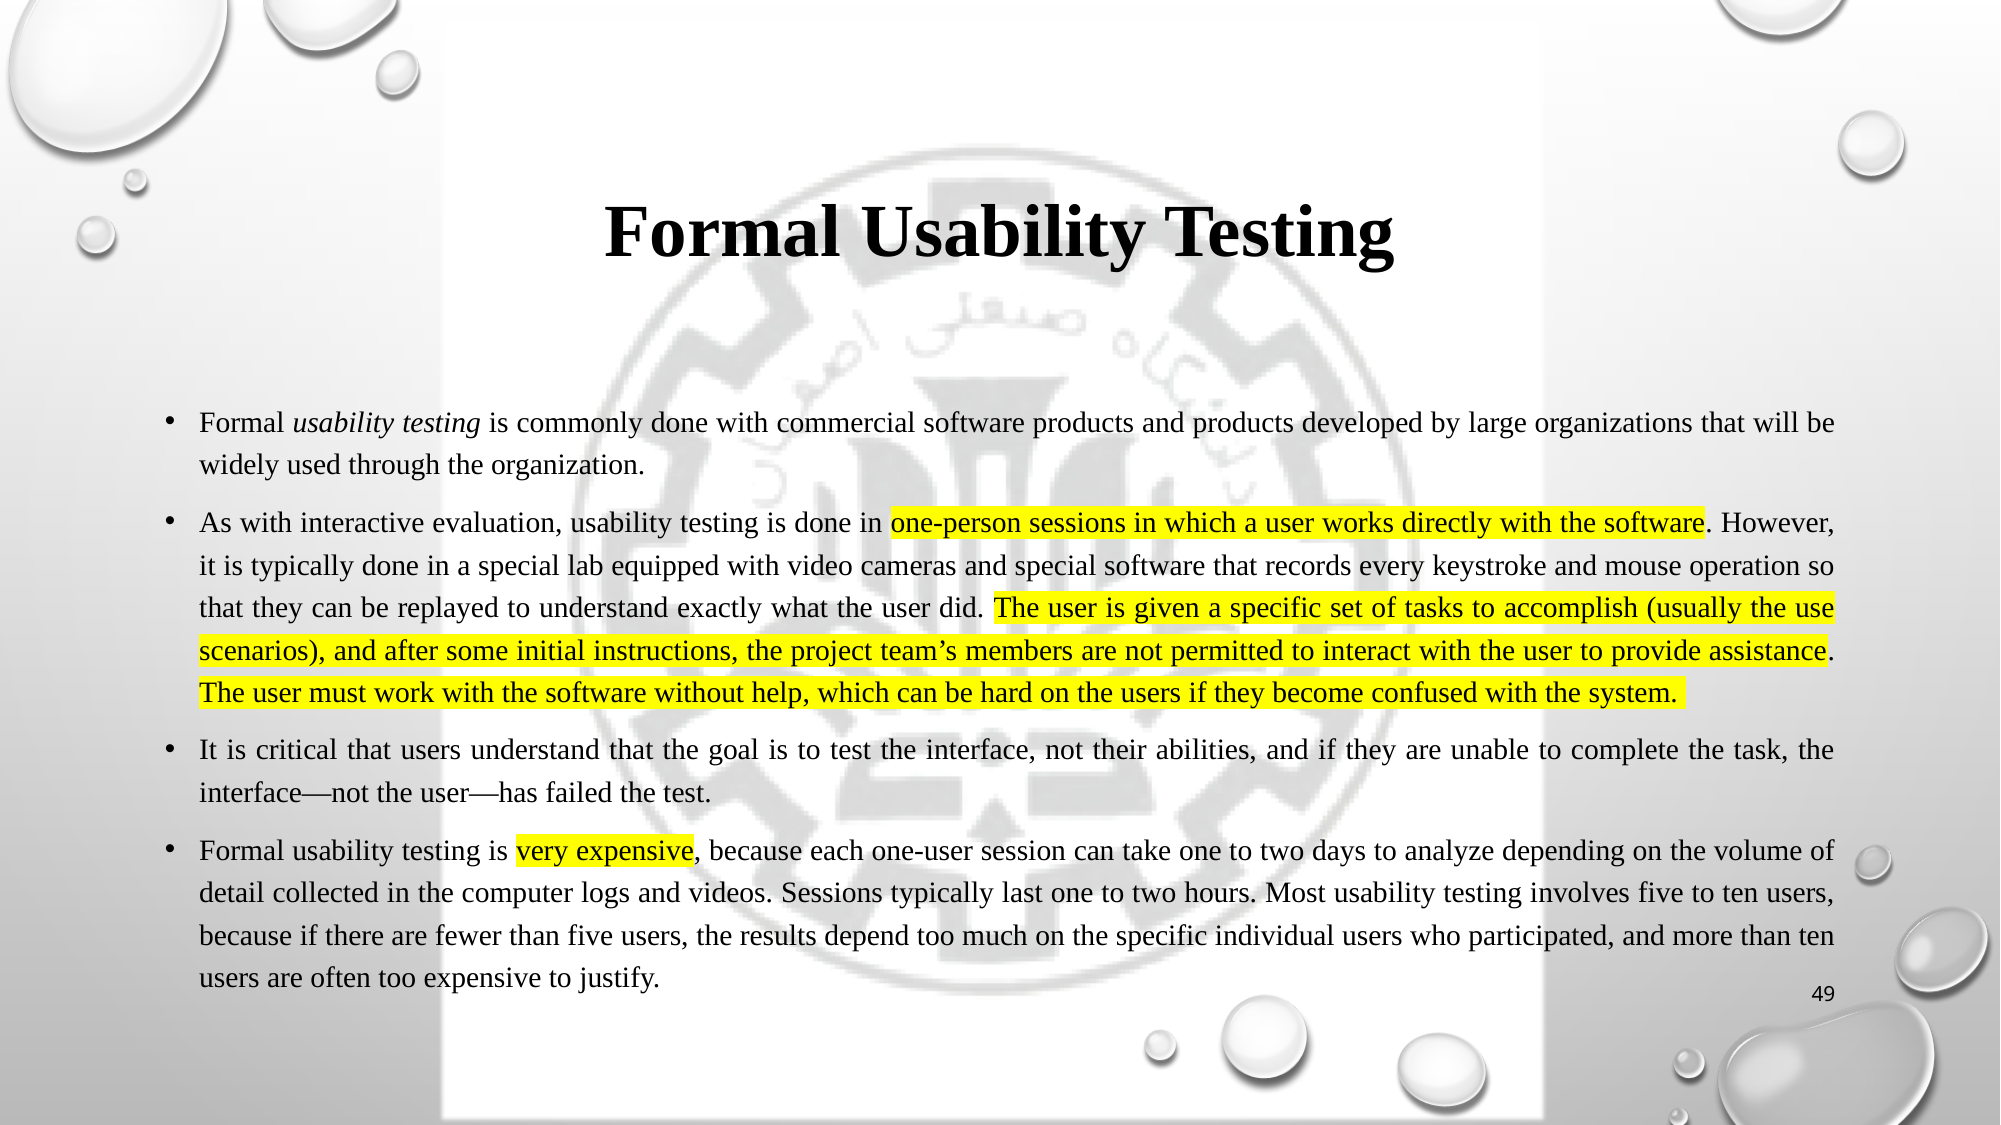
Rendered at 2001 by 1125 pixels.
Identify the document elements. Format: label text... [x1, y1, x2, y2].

list Formal usability testing is commonly done with commercial software products and products developed by large organizations that will be widely used through the organization. As with interactive evaluation, usability testing is done in one-person sessions in which a user works directly with the software. However, it is typically done in a special lab equipped with video cameras and special software that records every keystroke and mouse operation so that they can be replayed to understand exactly what the user did. The user is given a specific set of tasks to accomplish (usually the use scenarios), and after some initial instructions, the project team’s members are not permitted to interact with the user to provide assistance. The user must work with the software without help, which can be hard on the users if they become confused with the system. It is critical that users understand that the goal is to test the interface, not their abilities, and if they are unable to complete the task, the interface—not the user—has failed the test. Formal usability testing is very expensive, because each one-user session can take one to two days to analyze depending on the volume of detail collected in the computer logs and videos. Sessions typically last one to two hours. Most usability testing involves five to ten users, because if there are fewer than five users, the results depend too much on the specific individual users who participated, and more than ten users are often too expensive to justify. [149, 388, 1850, 1048]
slide_number 49 [1724, 965, 1851, 1025]
picture [0, 0, 2000, 1125]
title Formal Usability Testing [149, 101, 1851, 364]
